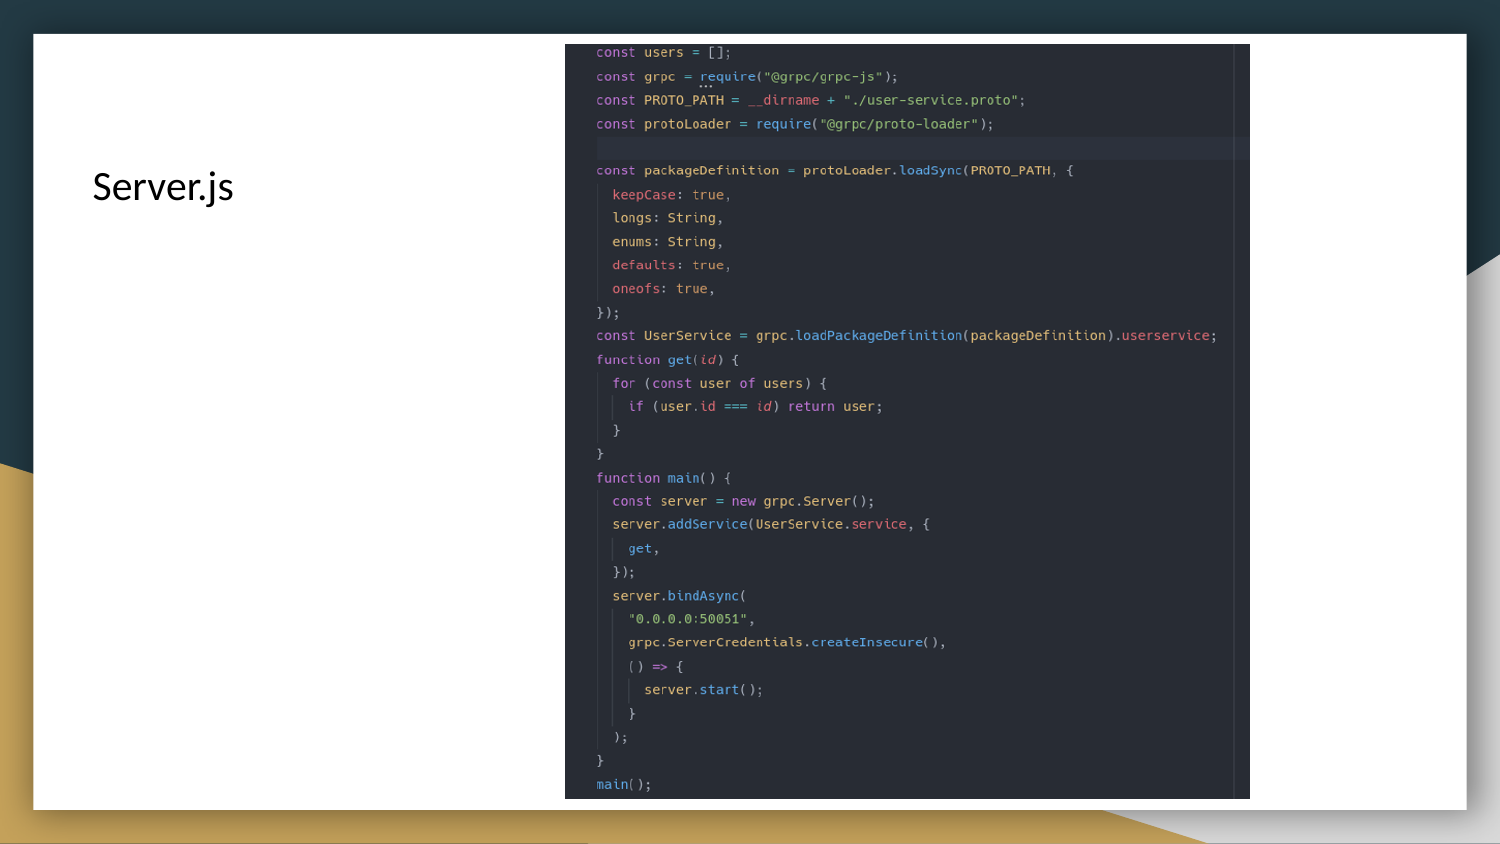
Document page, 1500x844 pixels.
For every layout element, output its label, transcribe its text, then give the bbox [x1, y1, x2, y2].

text_box Server.js [77, 143, 518, 224]
picture [565, 44, 1250, 800]
